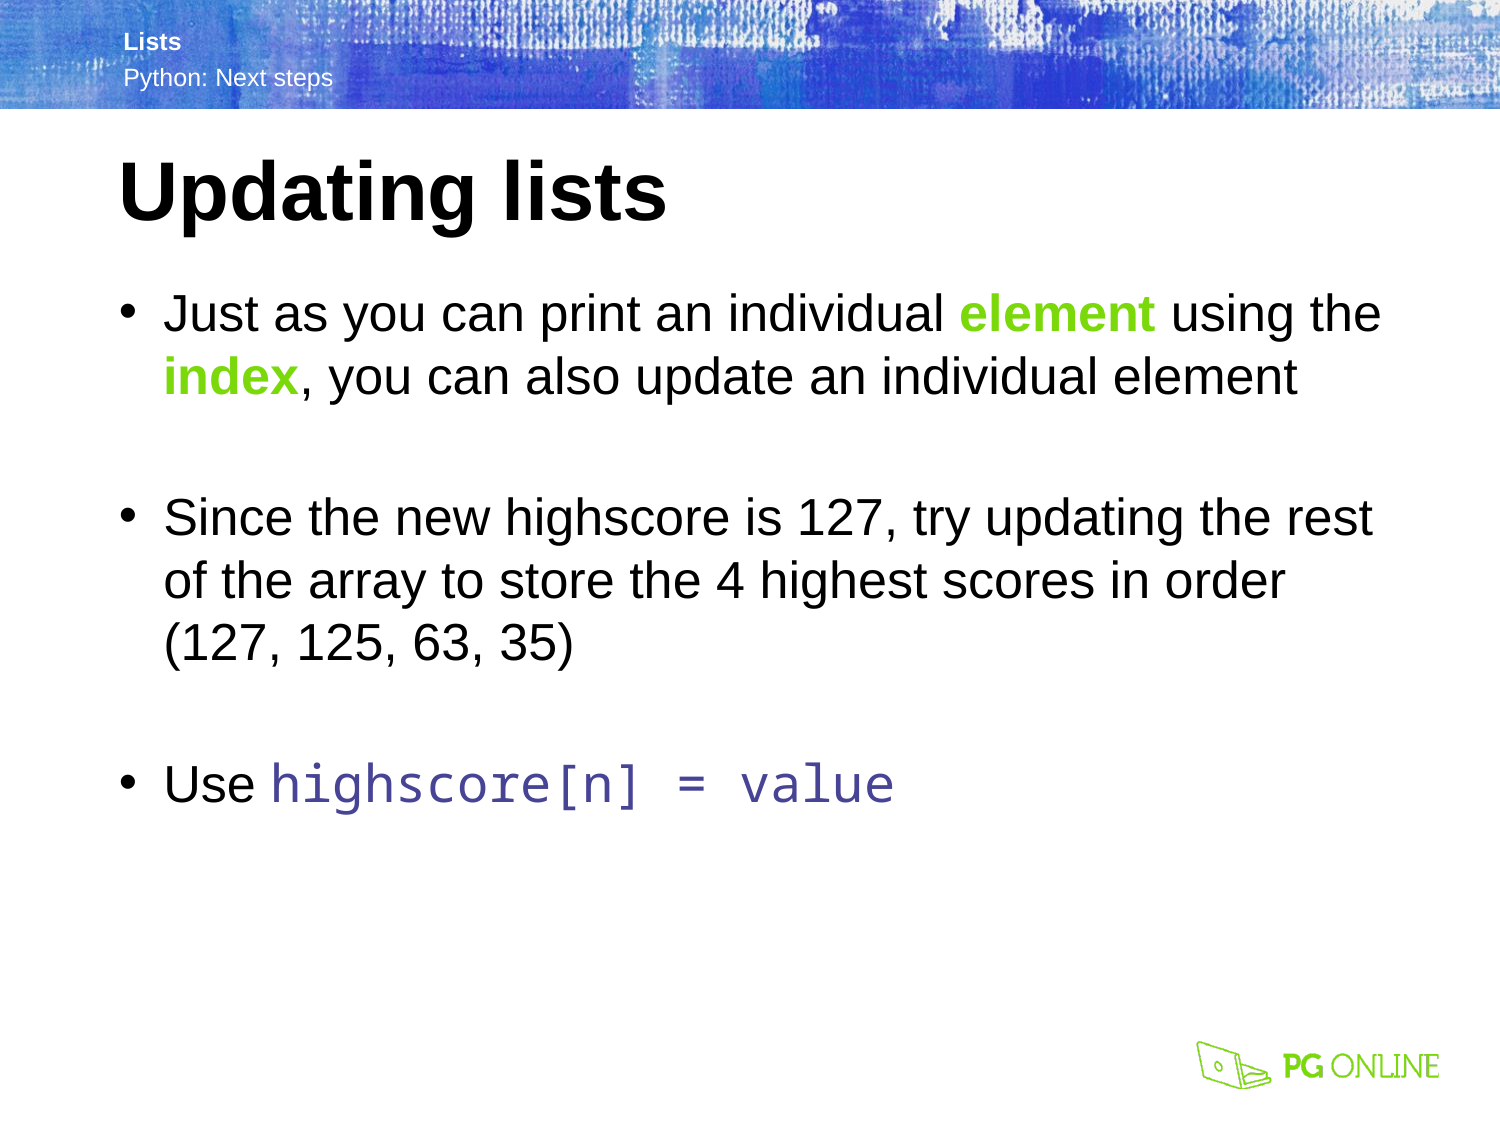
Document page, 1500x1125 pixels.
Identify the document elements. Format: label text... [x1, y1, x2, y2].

picture [0, 0, 1500, 109]
list Just as you can print an individual element using the index, you can also update an individual element Since the new highscore is 127, try updating the rest of the array to store the 4 highest scores in order (127, 125, 63, 35) Use highscore[n] = value [118, 279, 1398, 847]
list Updating lists [118, 148, 1401, 259]
